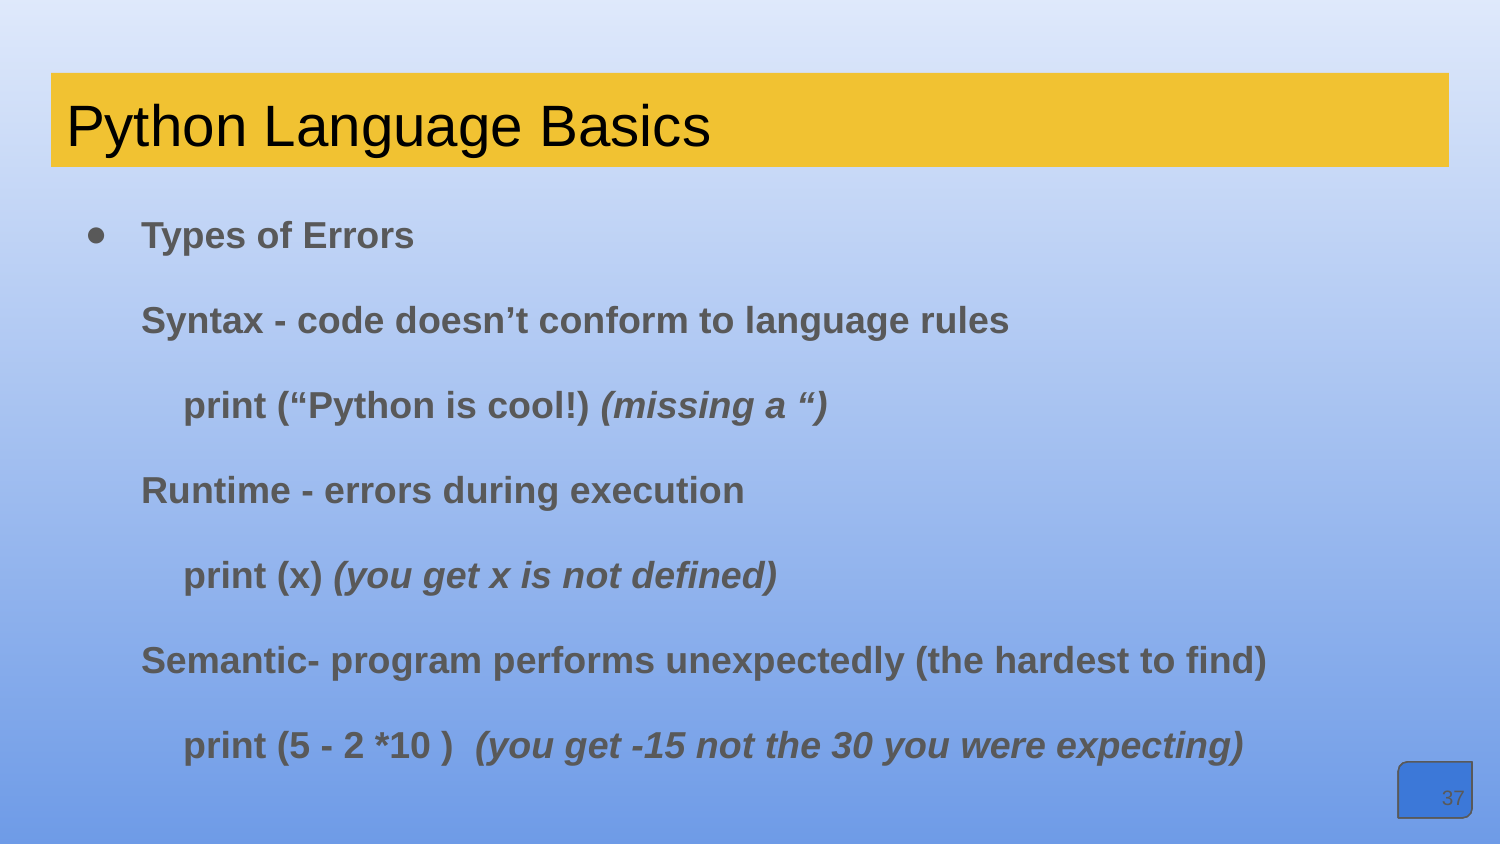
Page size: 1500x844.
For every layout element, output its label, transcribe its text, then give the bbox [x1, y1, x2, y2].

list Types of Errors Syntax - code doesn’t conform to language rules print (“Python is cool!) (missing a “) Runtime - errors during execution print (x) (you get x is not defined) Semantic- program performs unexpectedly (the hardest to find) print (5 - 2 *10 ) (you get -15 not the 30 you were expecting) [51, 189, 1449, 750]
title Python Language Basics [51, 72, 1449, 167]
slide_number ‹#› [1389, 764, 1480, 830]
